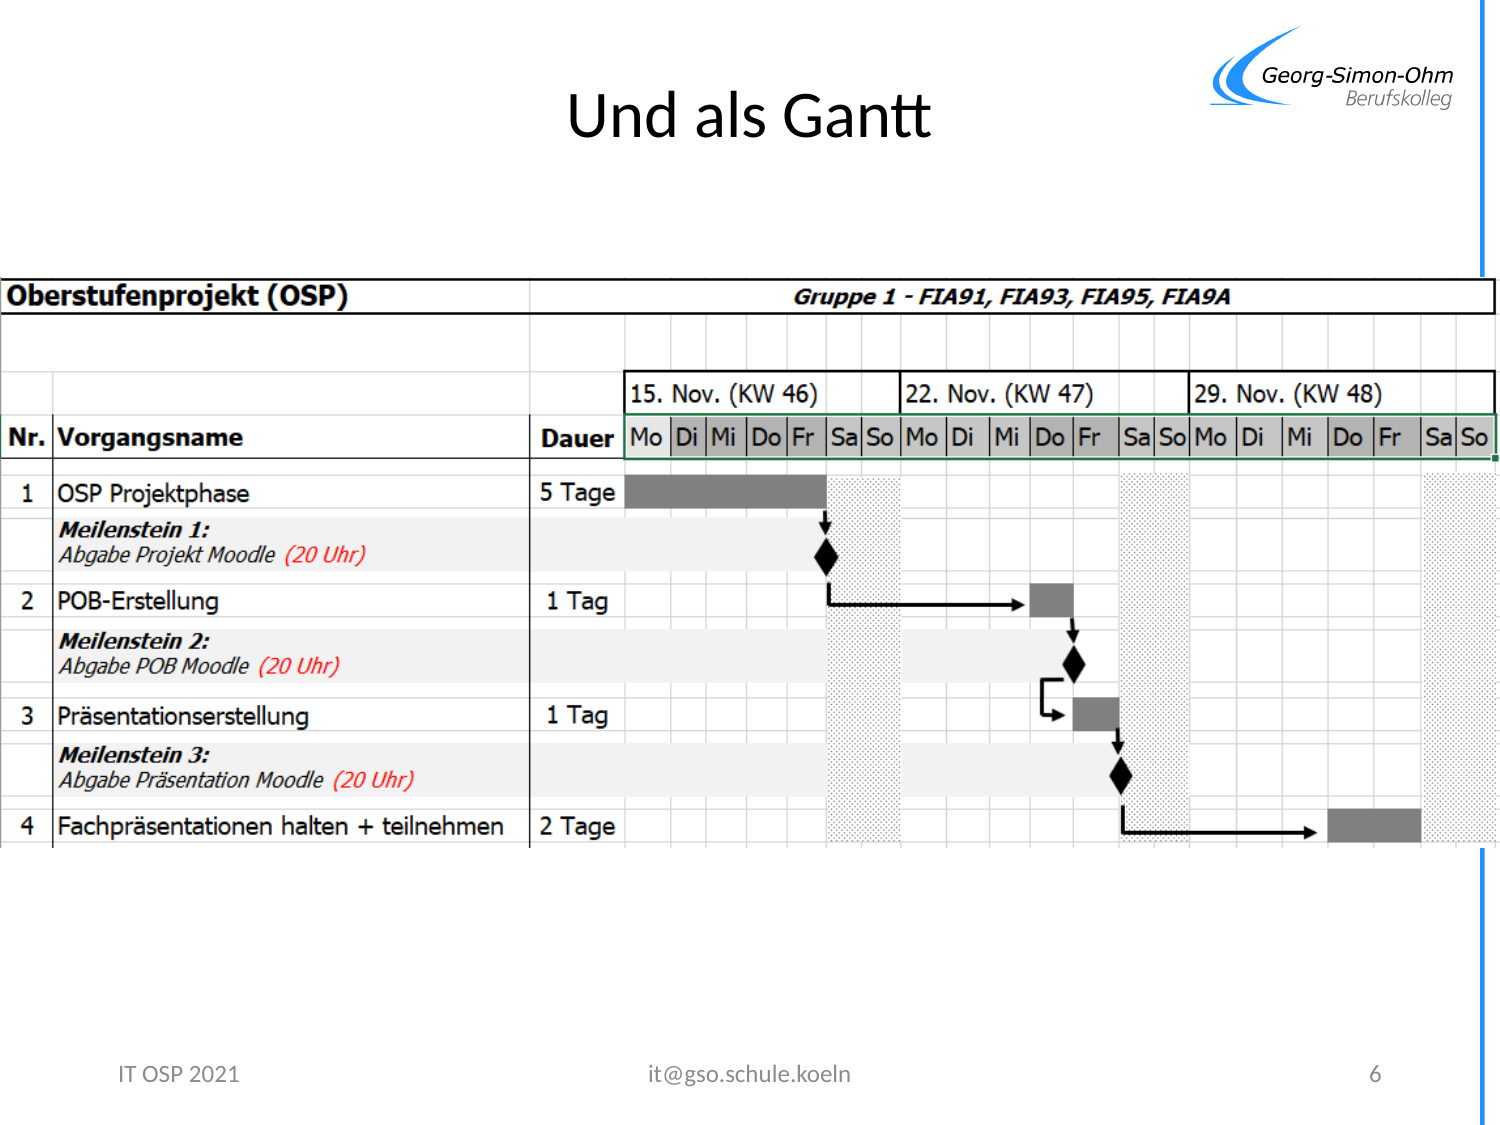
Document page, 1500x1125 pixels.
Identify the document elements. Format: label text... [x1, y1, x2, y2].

picture [1198, 21, 1465, 114]
title Und als Gantt [103, 59, 1397, 162]
slide_number IT OSP 2021 [103, 1042, 441, 1103]
slide_number 6 [1059, 1042, 1397, 1103]
footer it@gso.schule.koeln [496, 1042, 1004, 1103]
picture [0, 277, 1500, 848]
